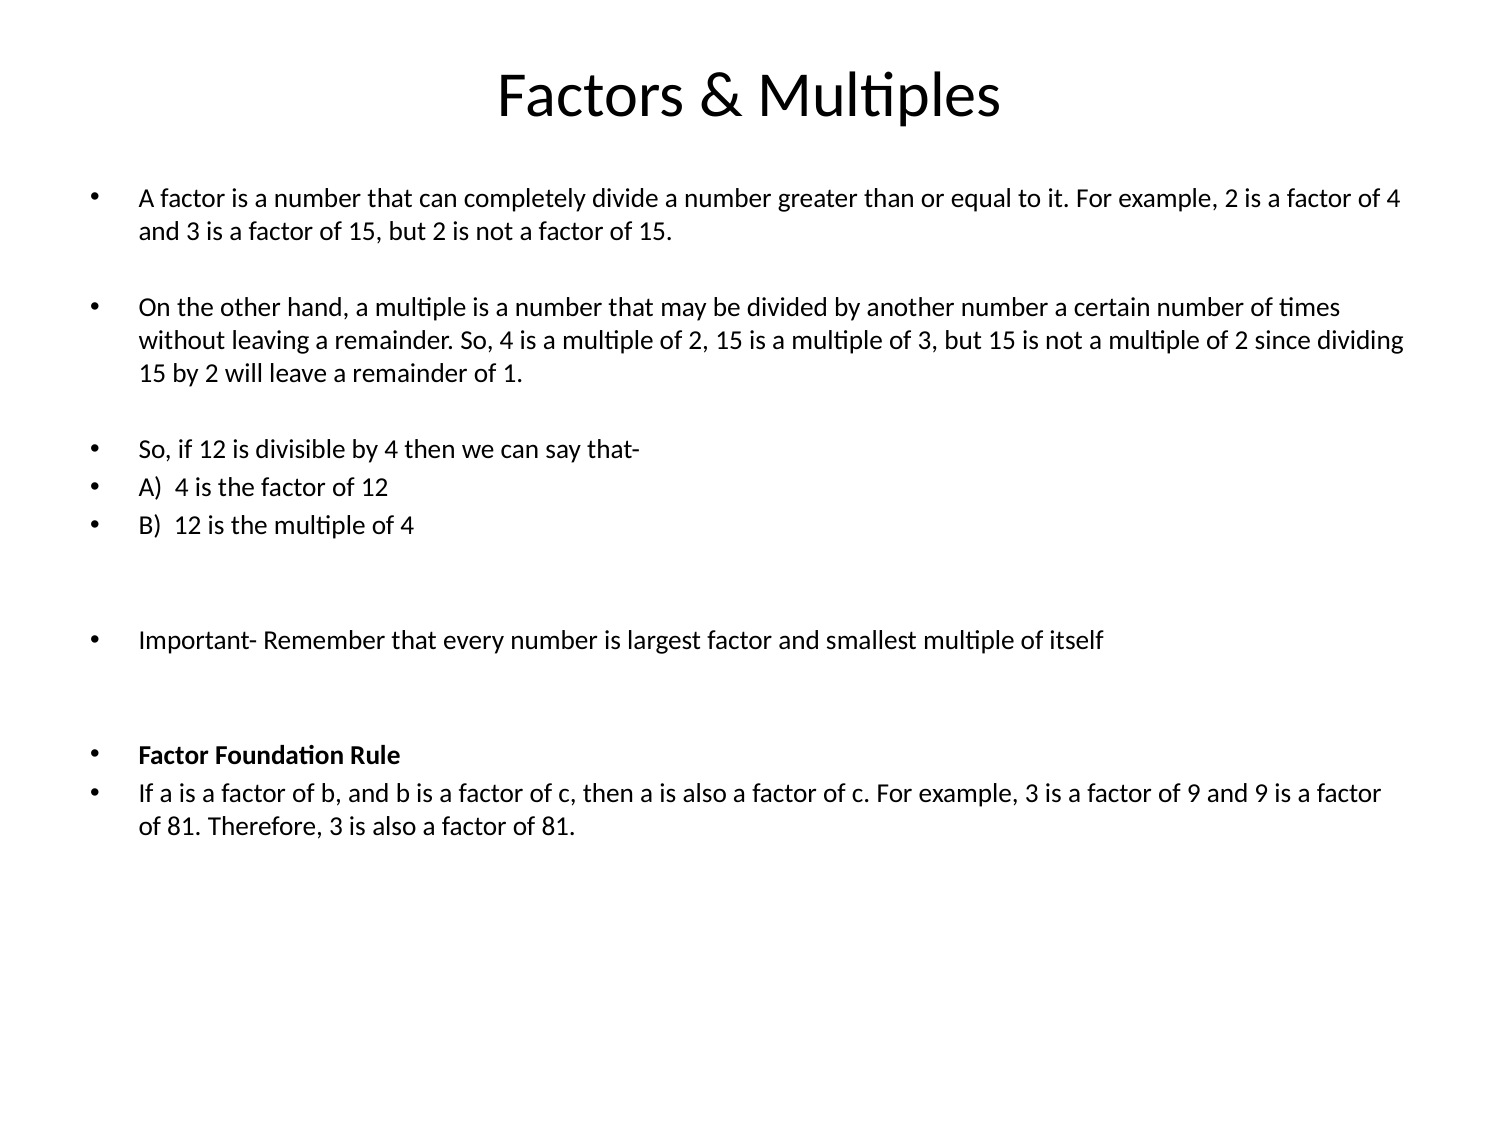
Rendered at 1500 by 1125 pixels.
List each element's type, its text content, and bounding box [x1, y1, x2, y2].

list A factor is a number that can completely divide a number greater than or equal to it. For example, 2 is a factor of 4 and 3 is a factor of 15, but 2 is not a factor of 15. On the other hand, a multiple is a number that may be divided by another number a certain number of times without leaving a remainder. So, 4 is a multiple of 2, 15 is a multiple of 3, but 15 is not a multiple of 2 since dividing 15 by 2 will leave a remainder of 1. So, if 12 is divisible by 4 then we can say that- A) 4 is the factor of 12 B) 12 is the multiple of 4 Important- Remember that every number is largest factor and smallest multiple of itself Factor Foundation Rule If a is a factor of b, and b is a factor of c, then a is also a factor of c. For example, 3 is a factor of 9 and 9 is a factor of 81. Therefore, 3 is also a factor of 81. [75, 172, 1425, 1010]
title Factors & Multiples [75, 45, 1425, 138]
